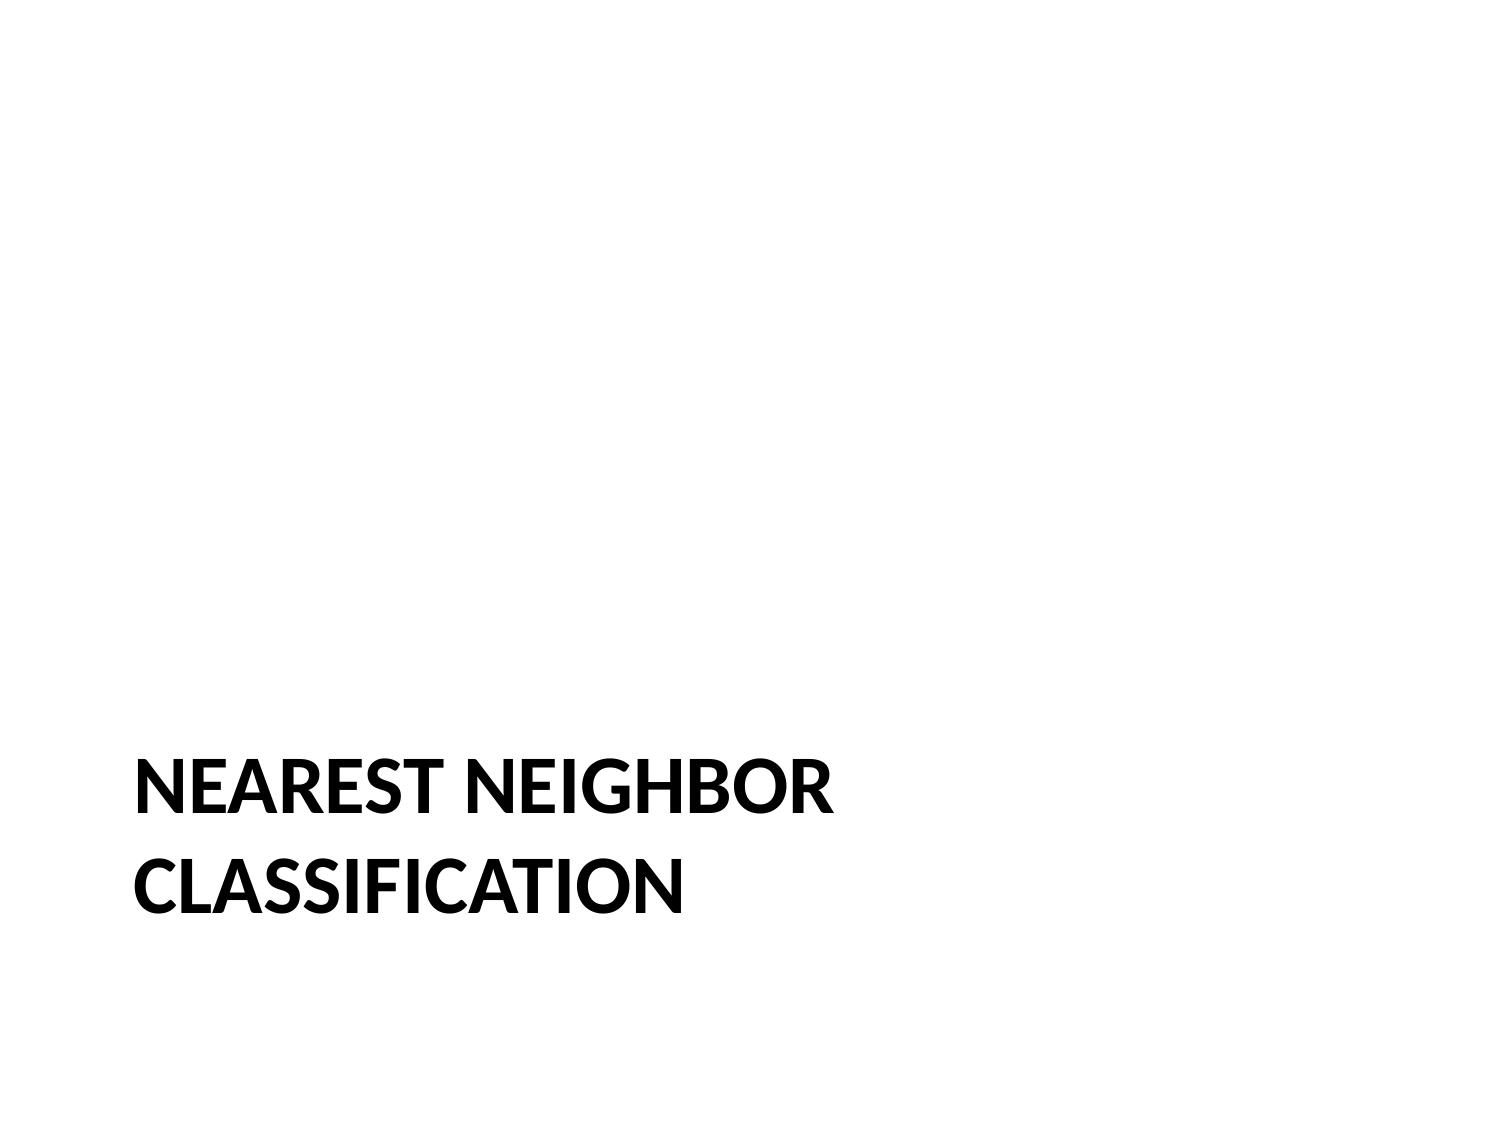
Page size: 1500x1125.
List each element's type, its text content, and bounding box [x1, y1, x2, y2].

title NEAREST NEIGHBOR CLASSIFICATION [118, 722, 1394, 947]
